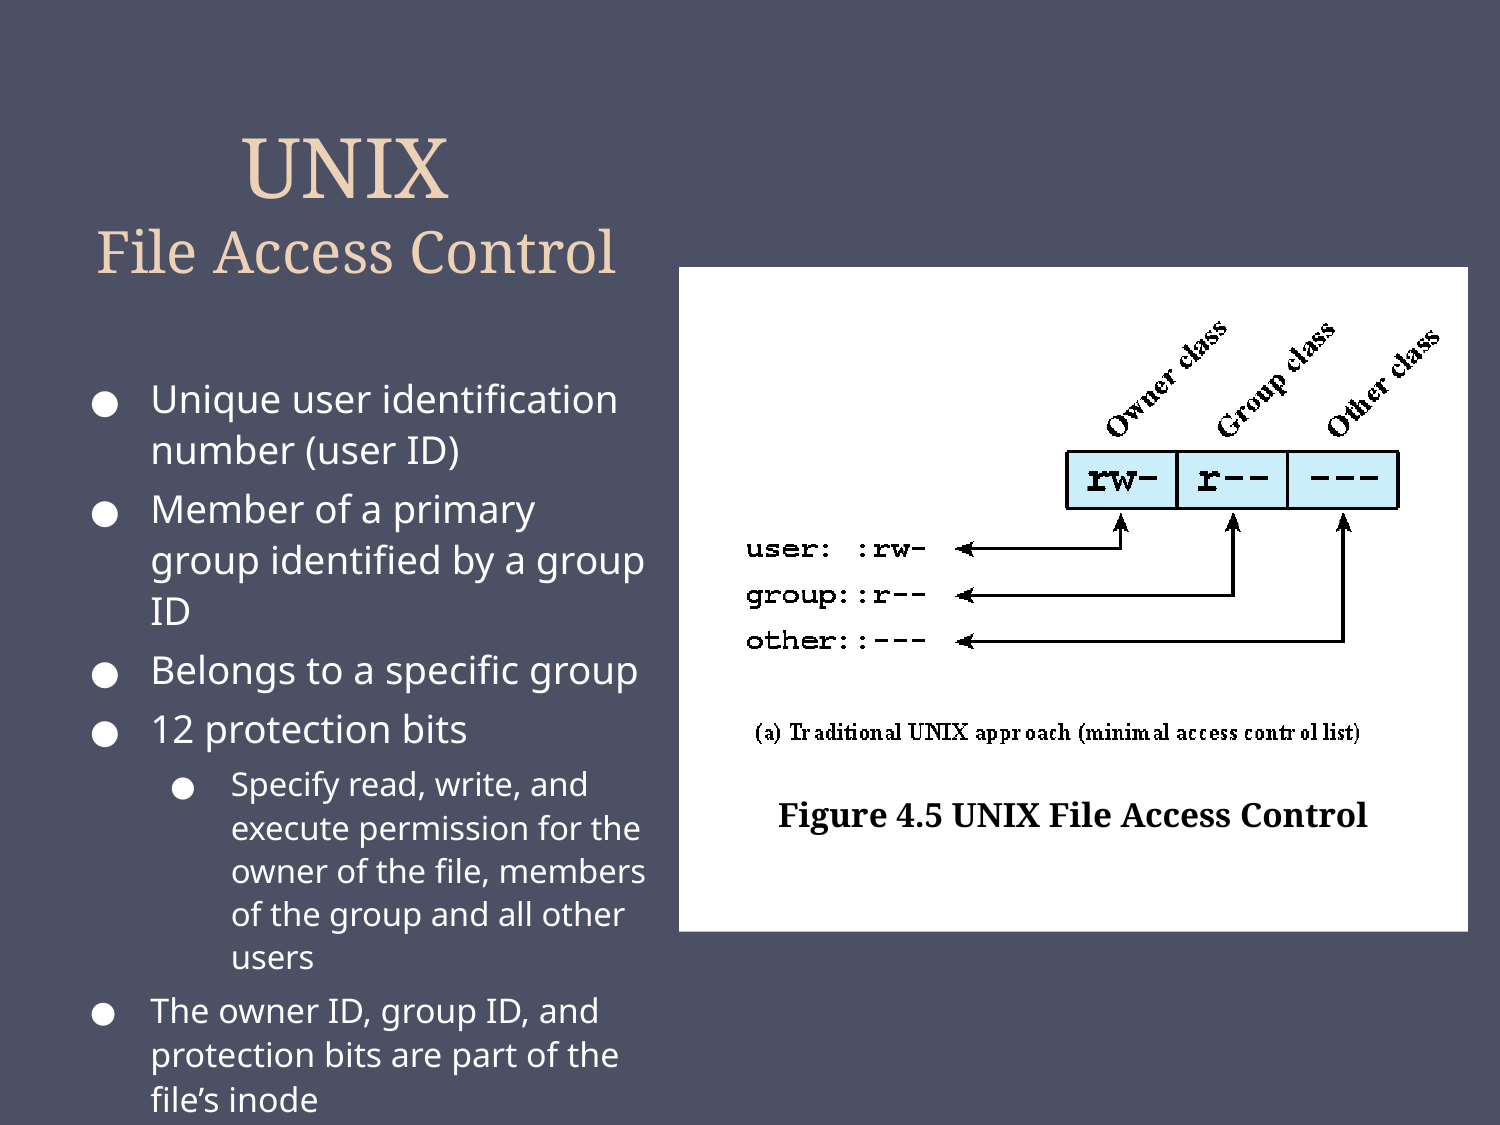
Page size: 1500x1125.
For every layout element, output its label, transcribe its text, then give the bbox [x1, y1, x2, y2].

text_box Figure 4.5 UNIX File Access Control [679, 924, 1468, 932]
list Unique user identification number (user ID) Member of a primary group identified by a group ID Belongs to a specific group 12 protection bits Specify read, write, and execute permission for the owner of the file, members of the group and all other users The owner ID, group ID, and protection bits are part of the file’s inode [75, 362, 666, 1125]
picture [678, 266, 1469, 918]
title UNIX File Access Control [0, 42, 713, 293]
